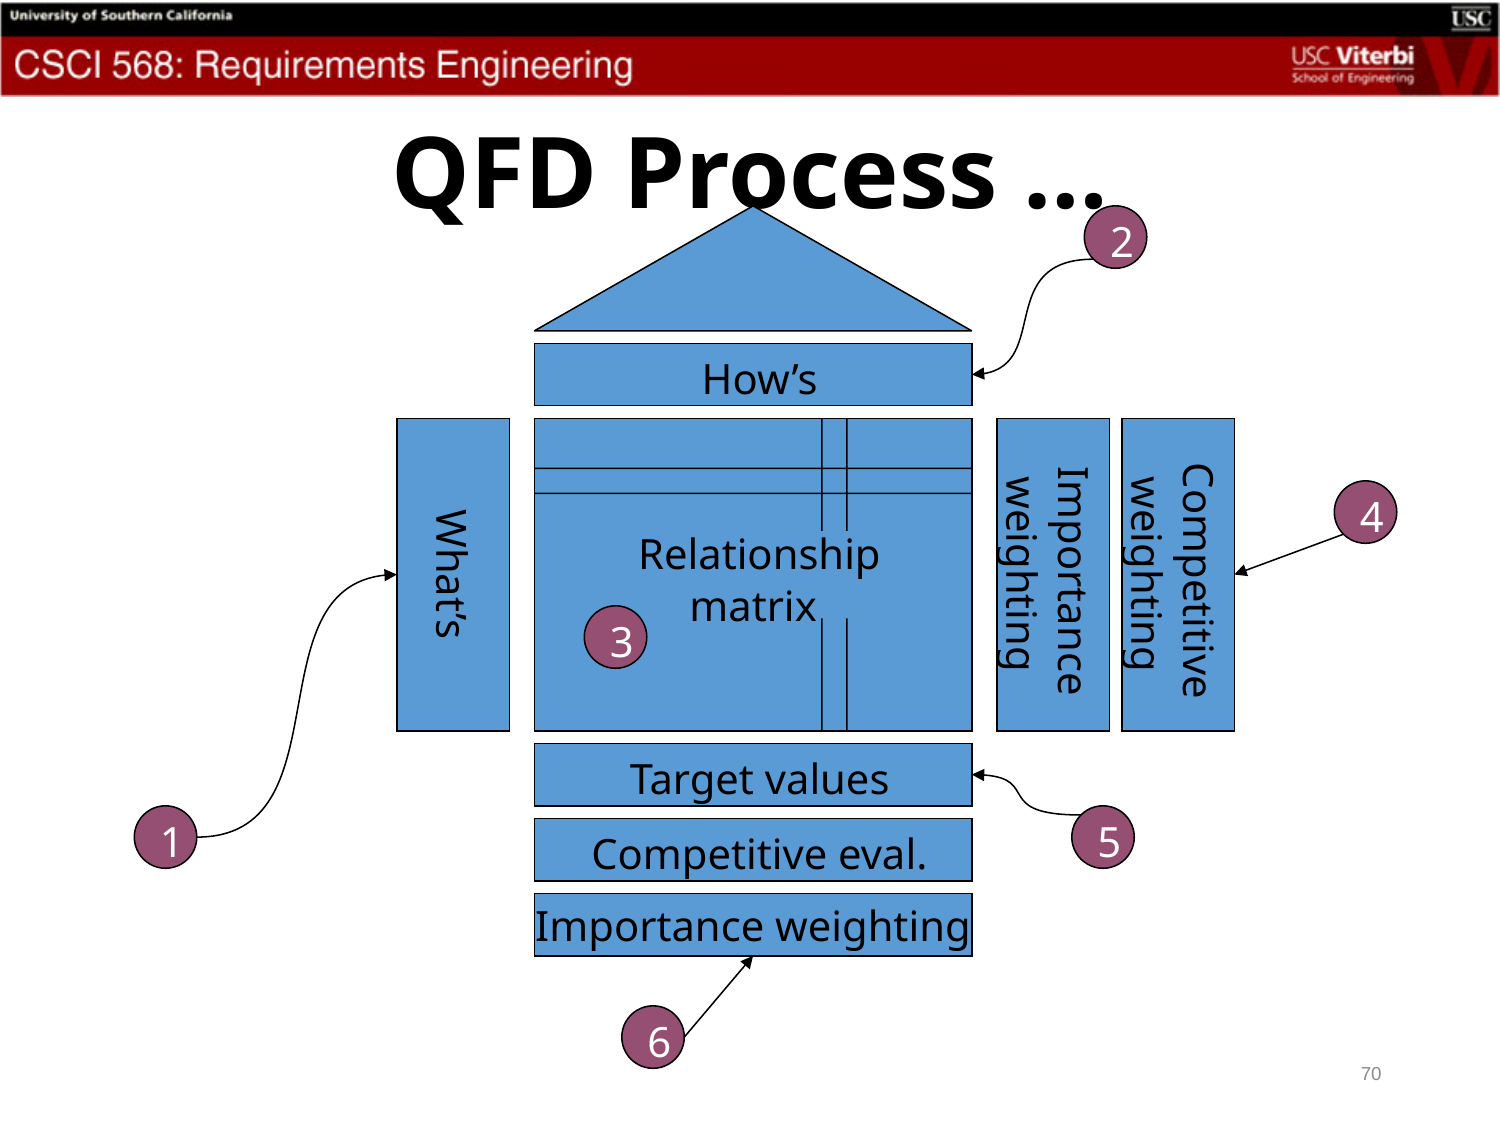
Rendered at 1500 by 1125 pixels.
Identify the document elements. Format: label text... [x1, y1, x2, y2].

picture [0, 2, 1500, 97]
title QFD Process … [103, 115, 1397, 238]
slide_number 70 [1059, 1069, 1397, 1103]
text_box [134, 205, 1397, 1069]
